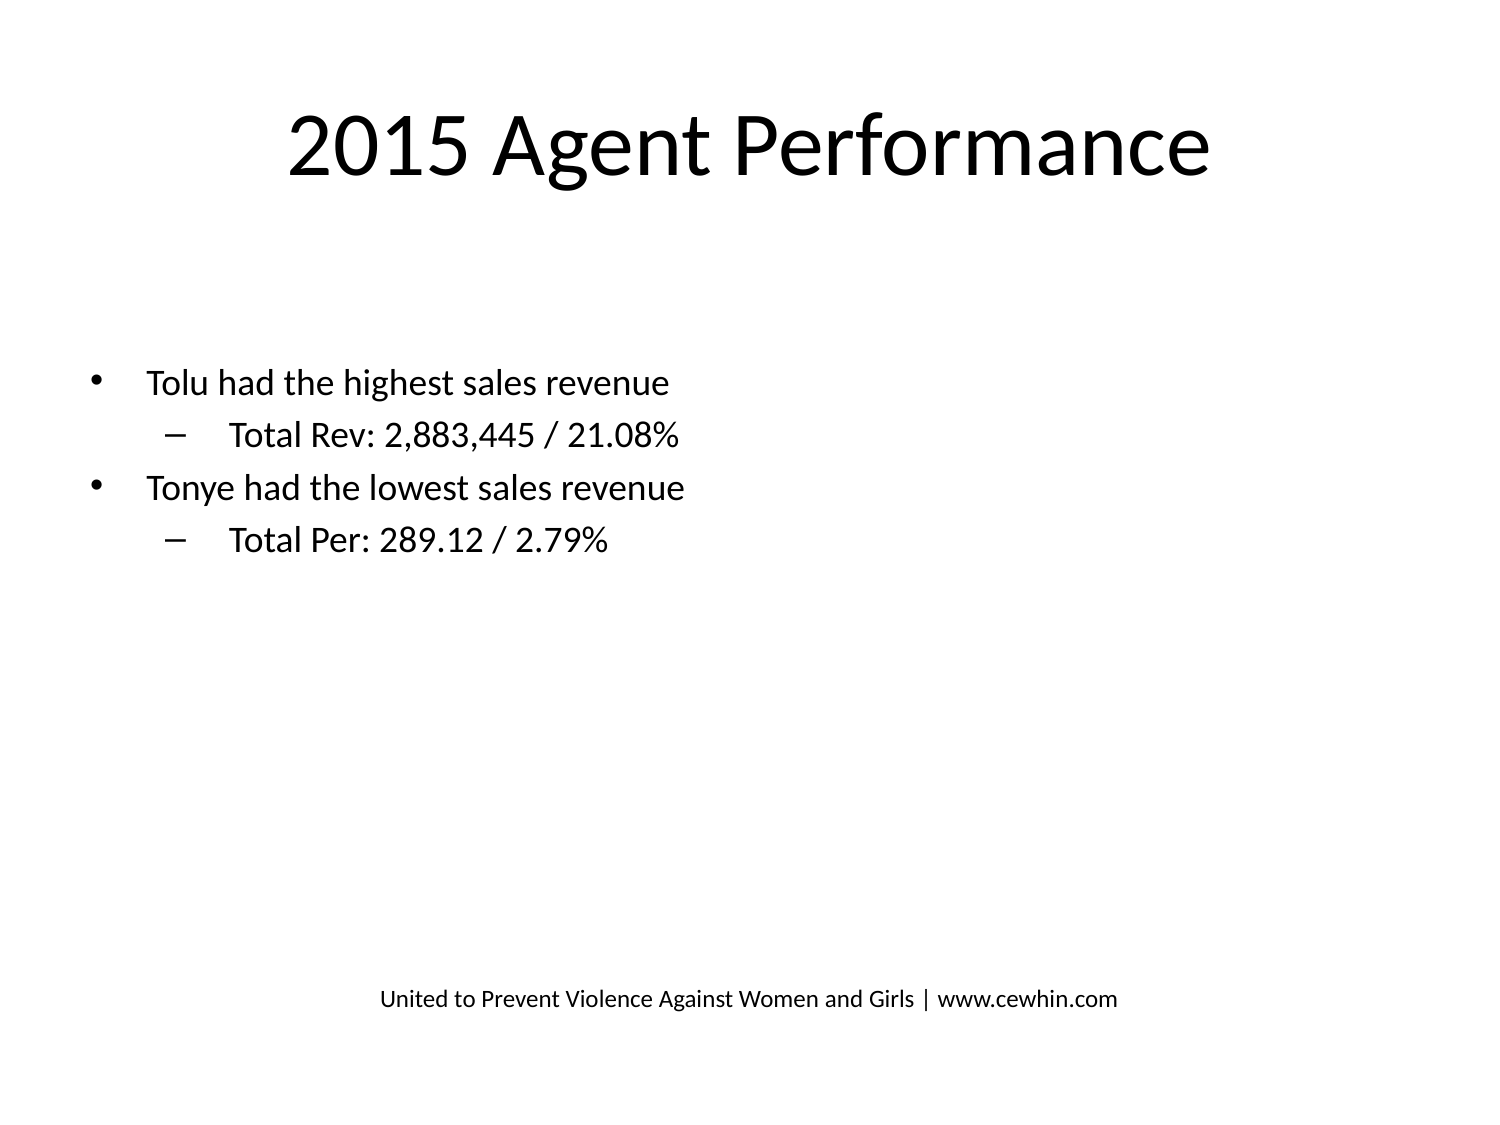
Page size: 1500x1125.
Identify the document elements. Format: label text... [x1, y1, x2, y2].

title 2015 Agent Performance [75, 45, 1425, 233]
list Tolu had the highest sales revenue Total Rev: 2,883,445 / 21.08% Tonye had the lowest sales revenue Total Per: 289.12 / 2.79% [75, 262, 1425, 1005]
text_box United to Prevent Violence Against Women and Girls | www.cewhin.com [365, 975, 1135, 1020]
